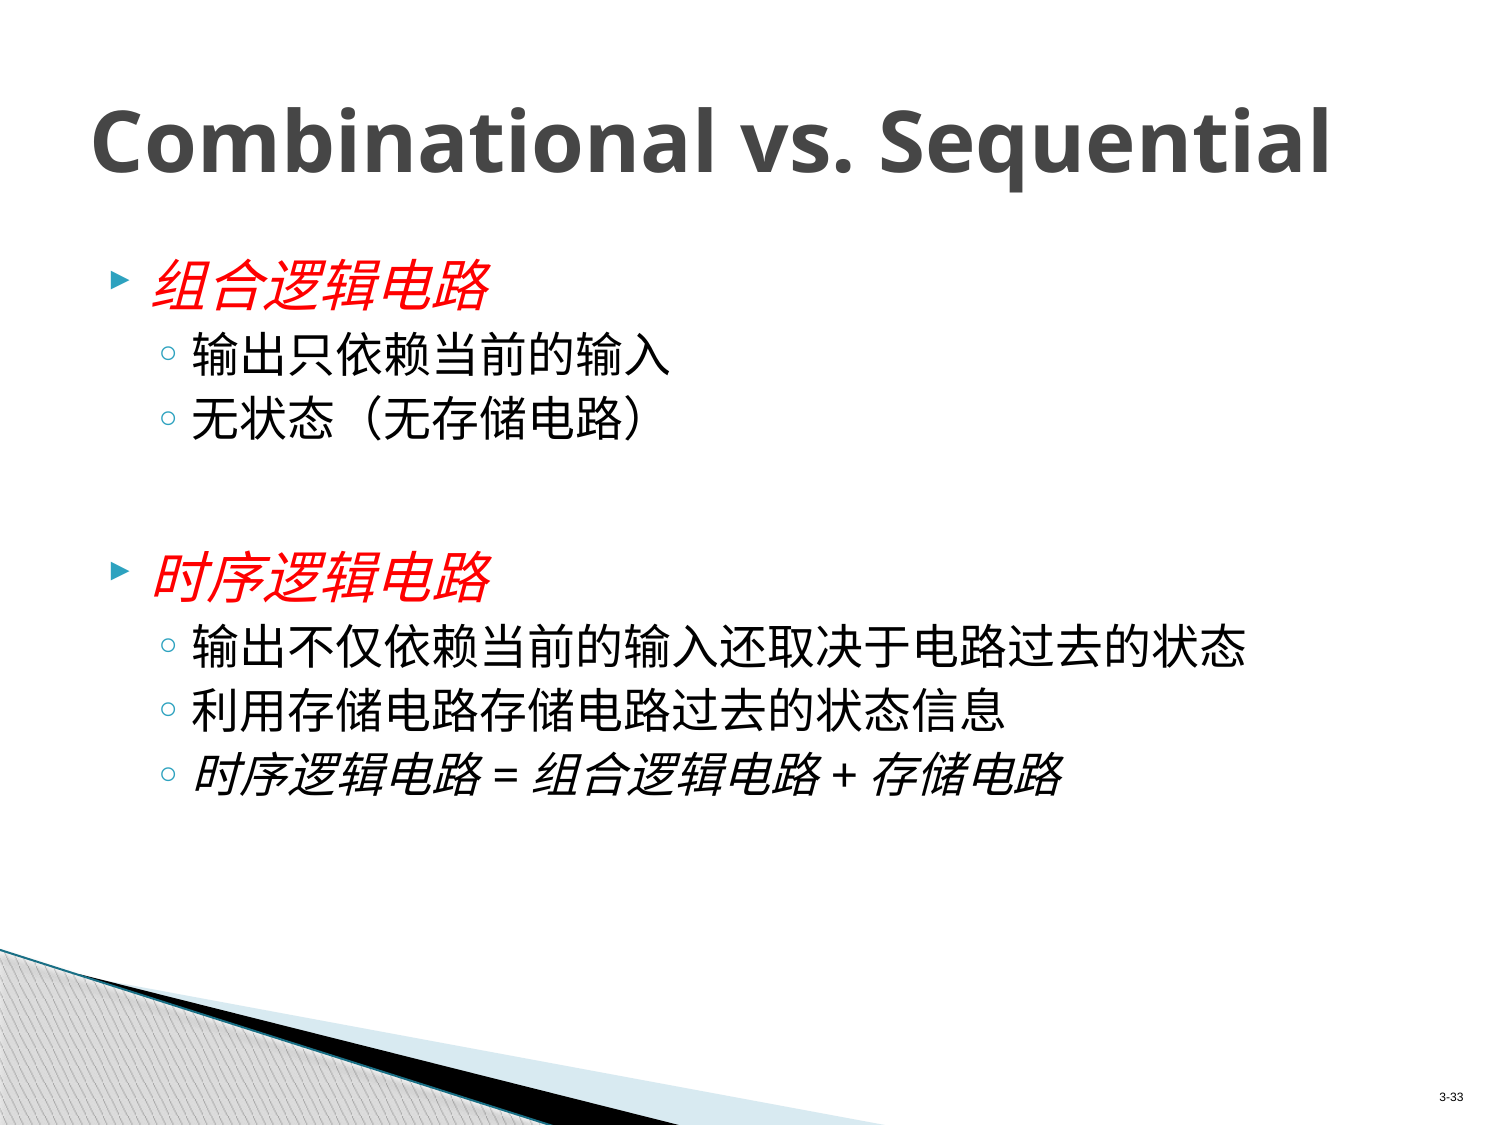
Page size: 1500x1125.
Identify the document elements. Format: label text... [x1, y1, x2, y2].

title Combinational vs. Sequential [75, 45, 1425, 233]
slide_number 3-33 [1418, 1051, 1479, 1112]
list 组合逻辑电路 输出只依赖当前的输入 无状态（无存储电路） 时序逻辑电路 输出不仅依赖当前的输入还取决于电路过去的状态 利用存储电路存储电路过去的状态信息 时序逻辑电路=组合逻辑电路+存储电路 [75, 243, 1425, 986]
